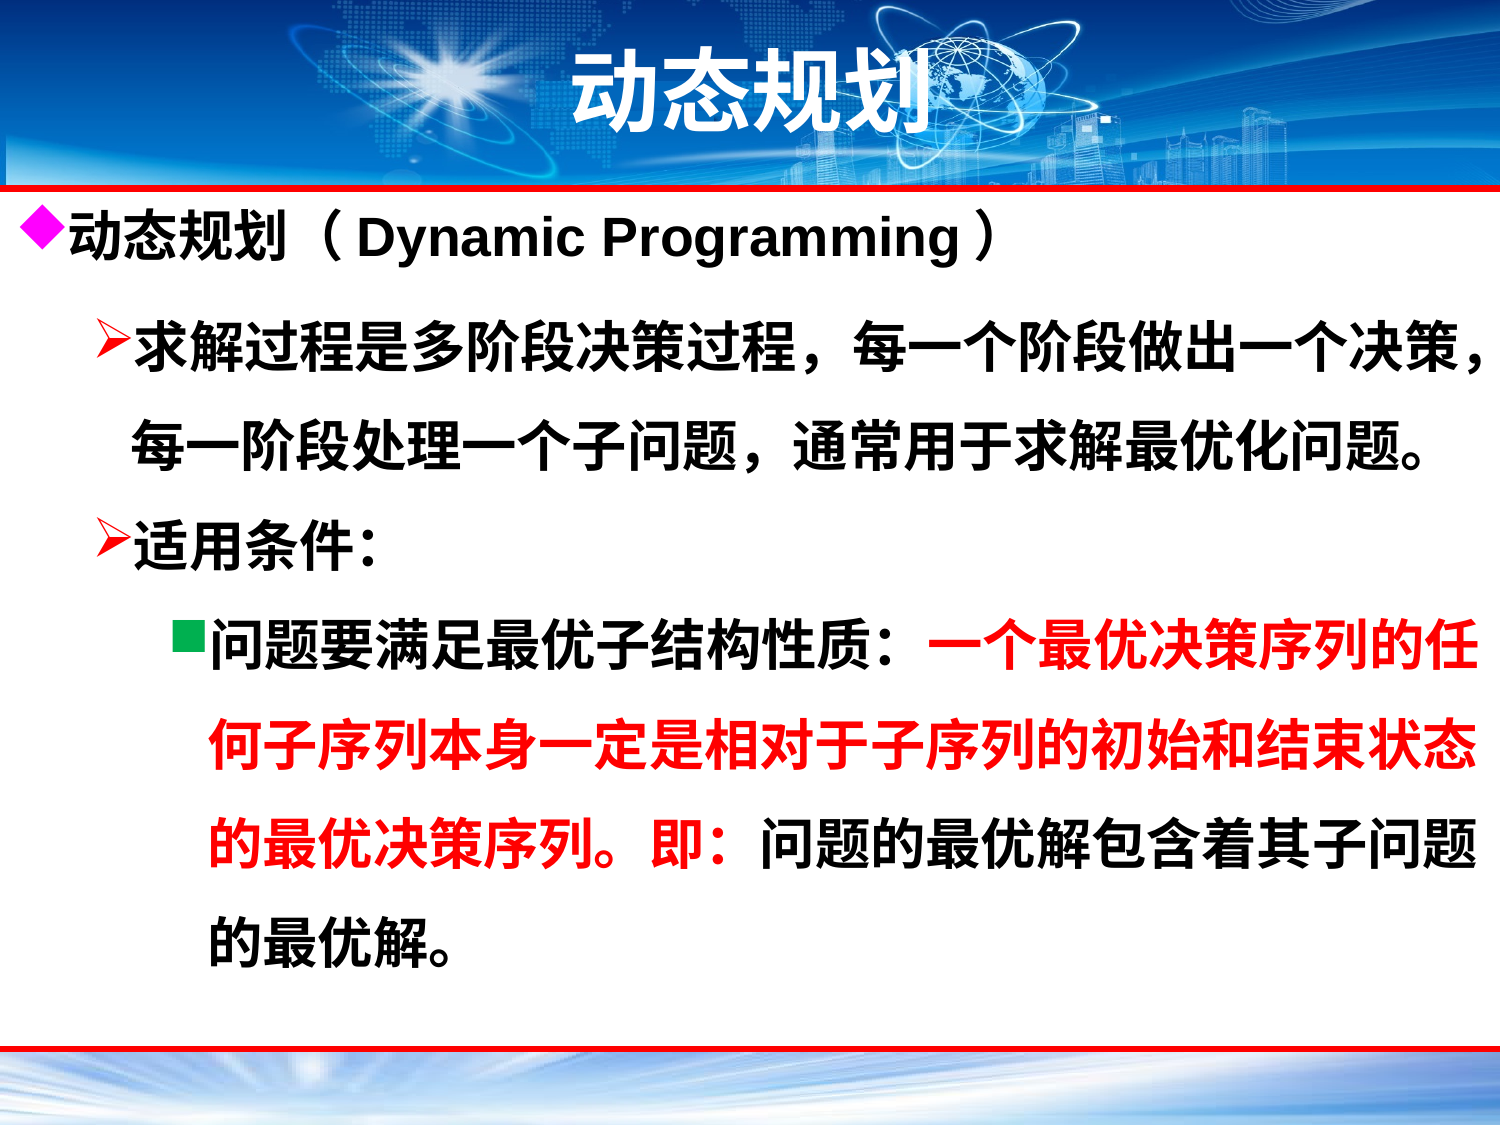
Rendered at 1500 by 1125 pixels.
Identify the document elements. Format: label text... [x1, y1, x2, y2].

list 动态规划（Dynamic Programming） 求解过程是多阶段决策过程，每一个阶段做出一个决策，每一阶段处理一个子问题，通常用于求解最优化问题。 适用条件： 问题要满足最优子结构性质：一个最优决策序列的任何子序列本身一定是相对于子序列的初始和结束状态的最优决策序列。即：问题的最优解包含着其子问题的最优解。 [0, 188, 1498, 1053]
title 动态规划 [3, 2, 1500, 189]
picture [0, 0, 1500, 185]
picture [0, 1052, 1500, 1125]
